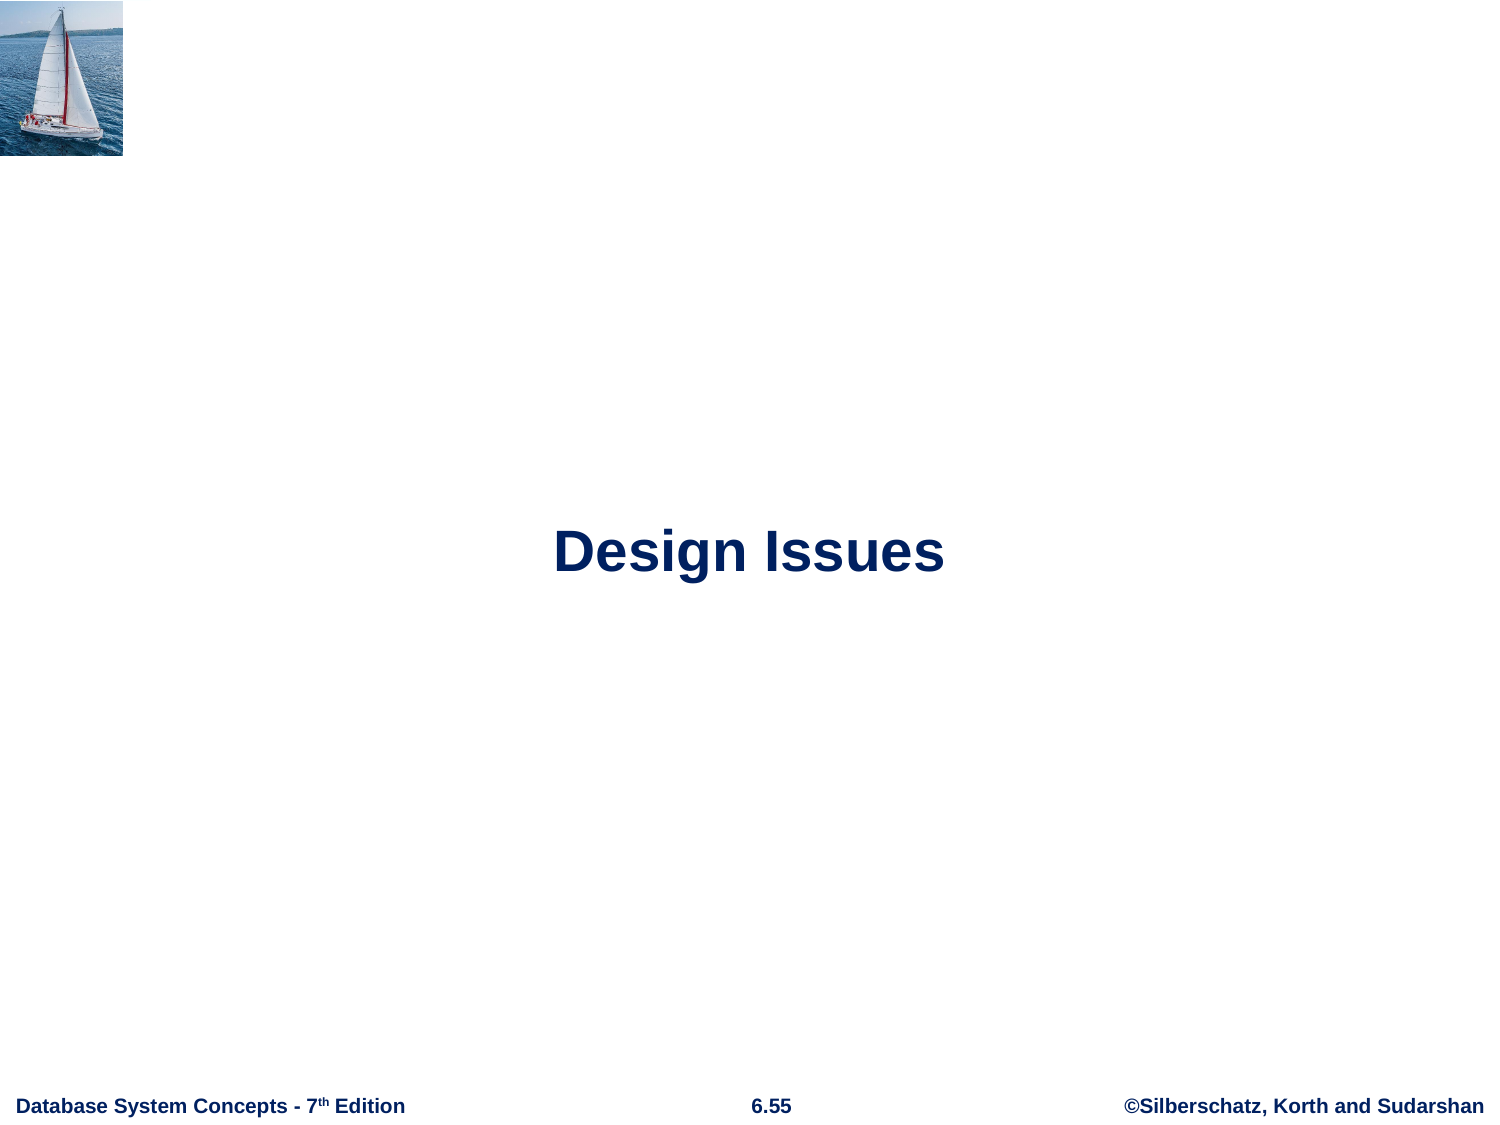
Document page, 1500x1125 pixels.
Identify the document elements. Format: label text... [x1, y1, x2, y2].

picture [0, 1, 123, 156]
title Design Issues [112, 349, 1388, 591]
